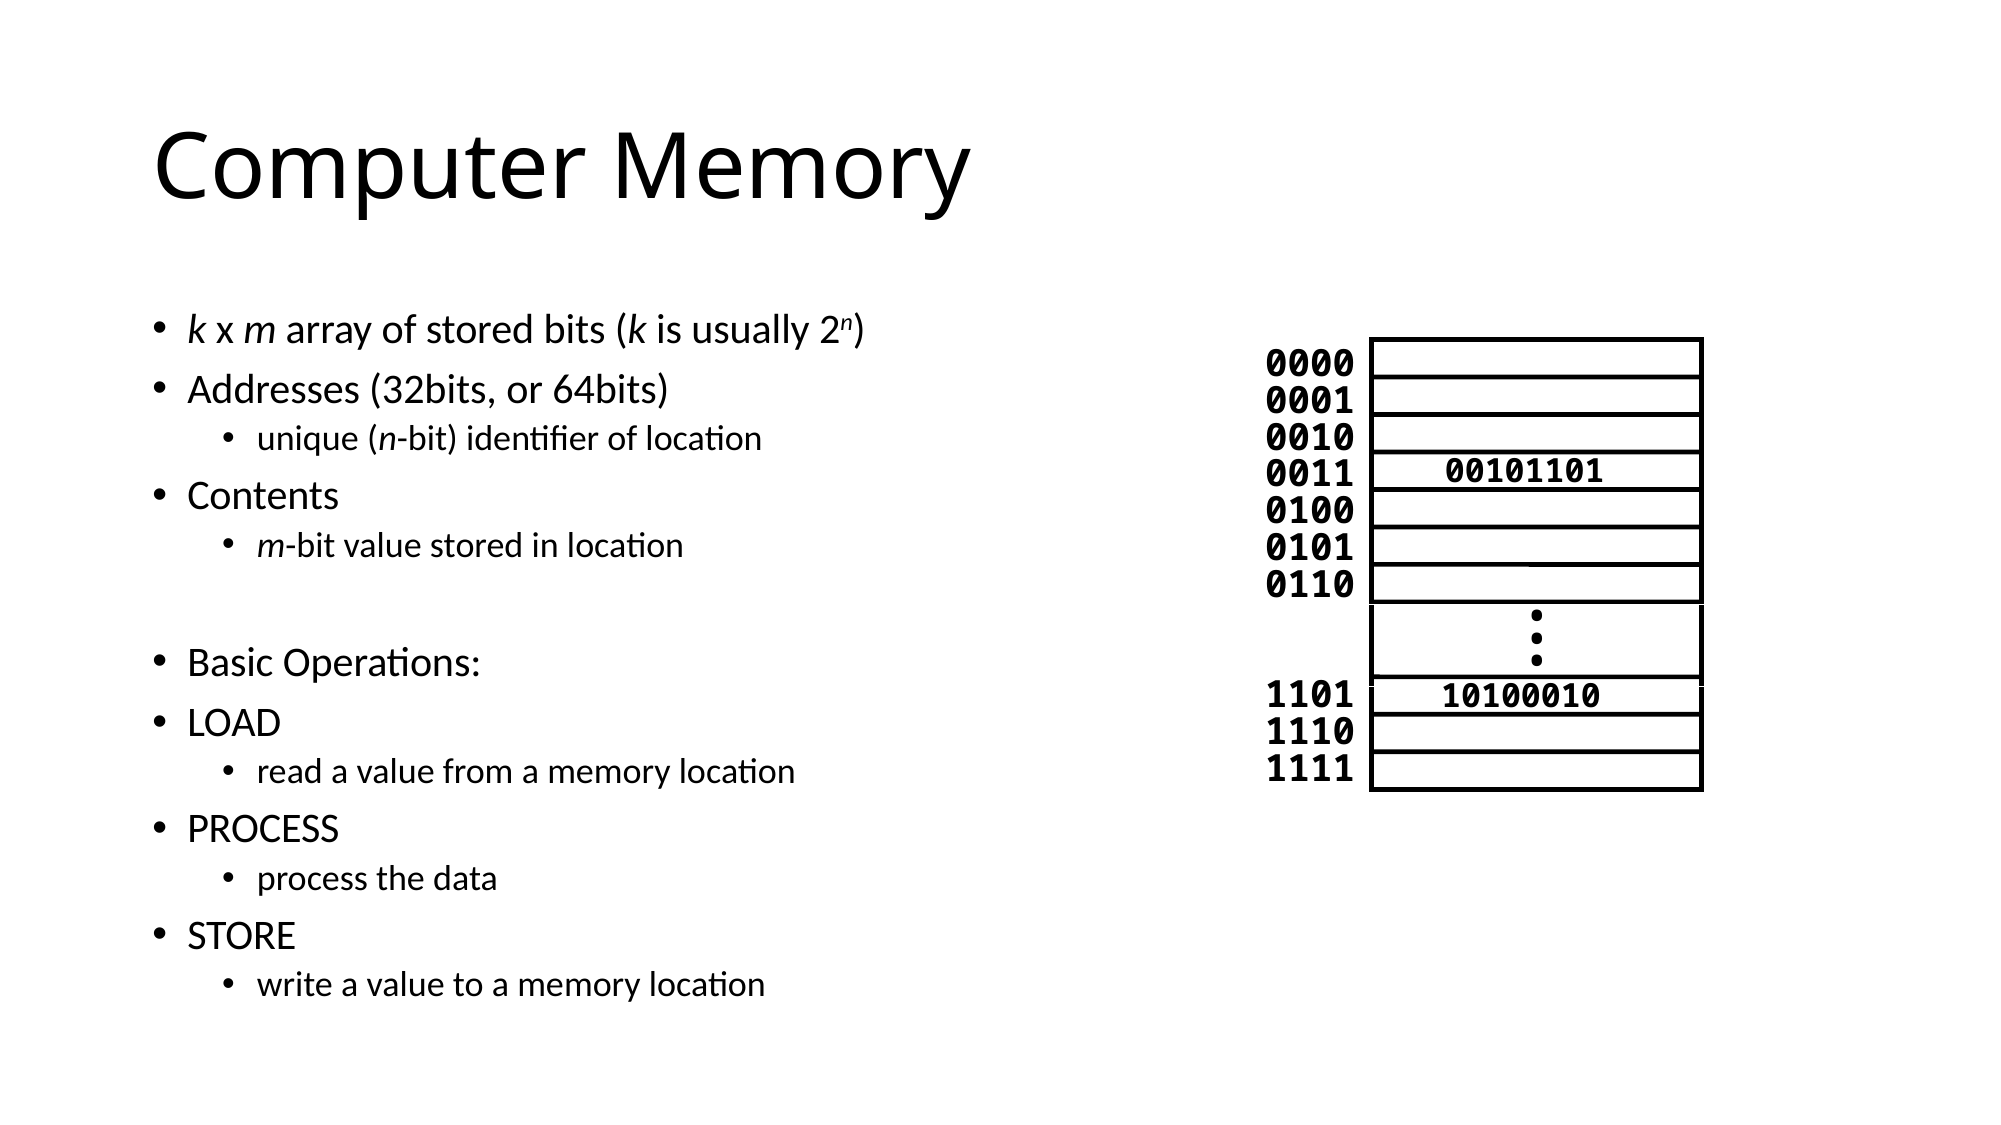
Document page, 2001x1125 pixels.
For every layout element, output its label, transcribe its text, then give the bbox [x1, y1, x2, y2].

list k x m array of stored bits (k is usually 2n) Addresses (32bits, or 64bits) unique (n-bit) identifier of location Contents m-bit value stored in location Basic Operations: LOAD read a value from a memory location PROCESS process the data STORE write a value to a memory location [137, 299, 1863, 1014]
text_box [1355, 339, 1719, 790]
title Computer Memory [137, 59, 1863, 278]
text_box 0000 0001 0010 0011 0100 0101 0110 1101 1110 1111 [1249, 339, 1370, 797]
